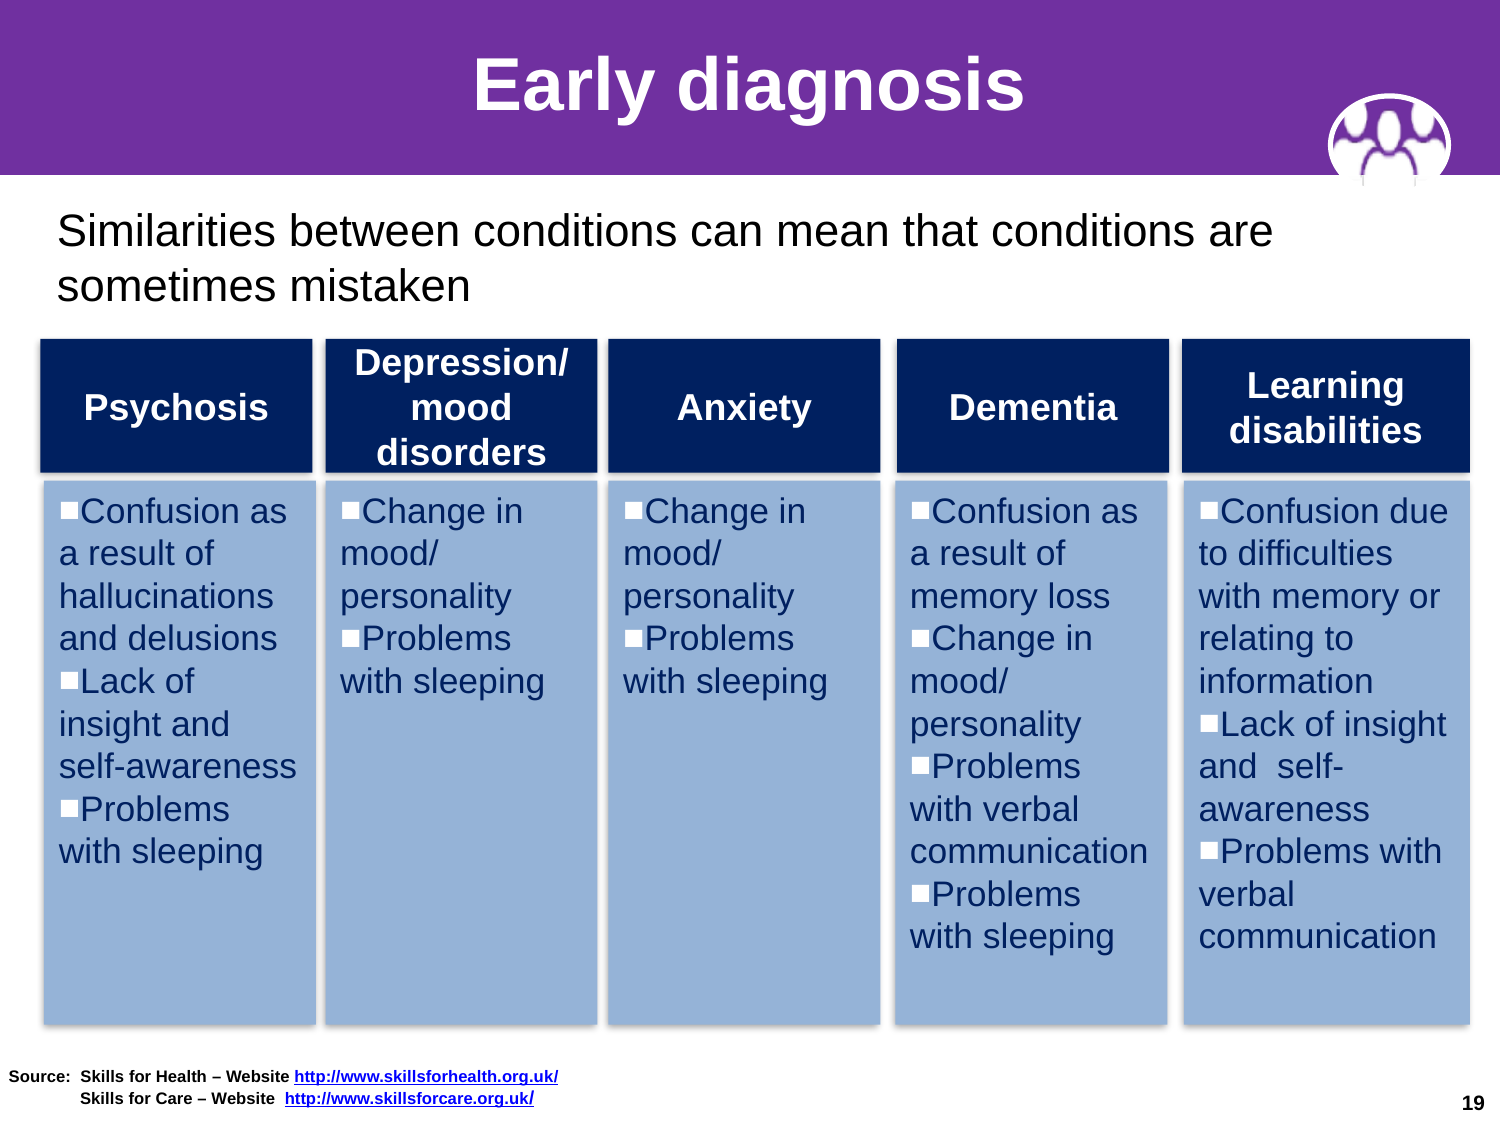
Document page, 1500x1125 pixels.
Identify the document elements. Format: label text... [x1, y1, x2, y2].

text_box Confusion as a result of hallucinations and delusions Lack of insight and self-awareness Problems with sleeping [43, 480, 317, 1025]
text_box Anxiety [608, 338, 881, 473]
text_box Change in mood/ personality Problems with sleeping [325, 480, 598, 1025]
list Similarities between conditions can mean that conditions are sometimes mistaken [41, 193, 1459, 318]
text_box Learning disabilities [1181, 338, 1471, 473]
text_box Change in mood/ personality Problems with sleeping [608, 480, 881, 1025]
text_box Source: Skills for Health – Website http://www.skillsforhealth.org.uk/ Skills for Care – Website http://www.skillsforcare.org.uk/ [0, 1058, 640, 1116]
text_box Dementia [896, 338, 1170, 473]
text_box Confusion as a result of memory loss Change in mood/ personality Problems with verbal communication Problems with sleeping [895, 480, 1168, 1025]
title Early diagnosis [0, 0, 1500, 175]
text_box Depression/ mood disorders [325, 338, 598, 473]
text_box Confusion due to difficulties with memory or relating to information Lack of insight and self-awareness Problems with verbal communication [1183, 480, 1471, 1025]
text_box 19 [1447, 1082, 1500, 1122]
picture [1330, 95, 1449, 195]
text_box Psychosis [40, 338, 313, 473]
